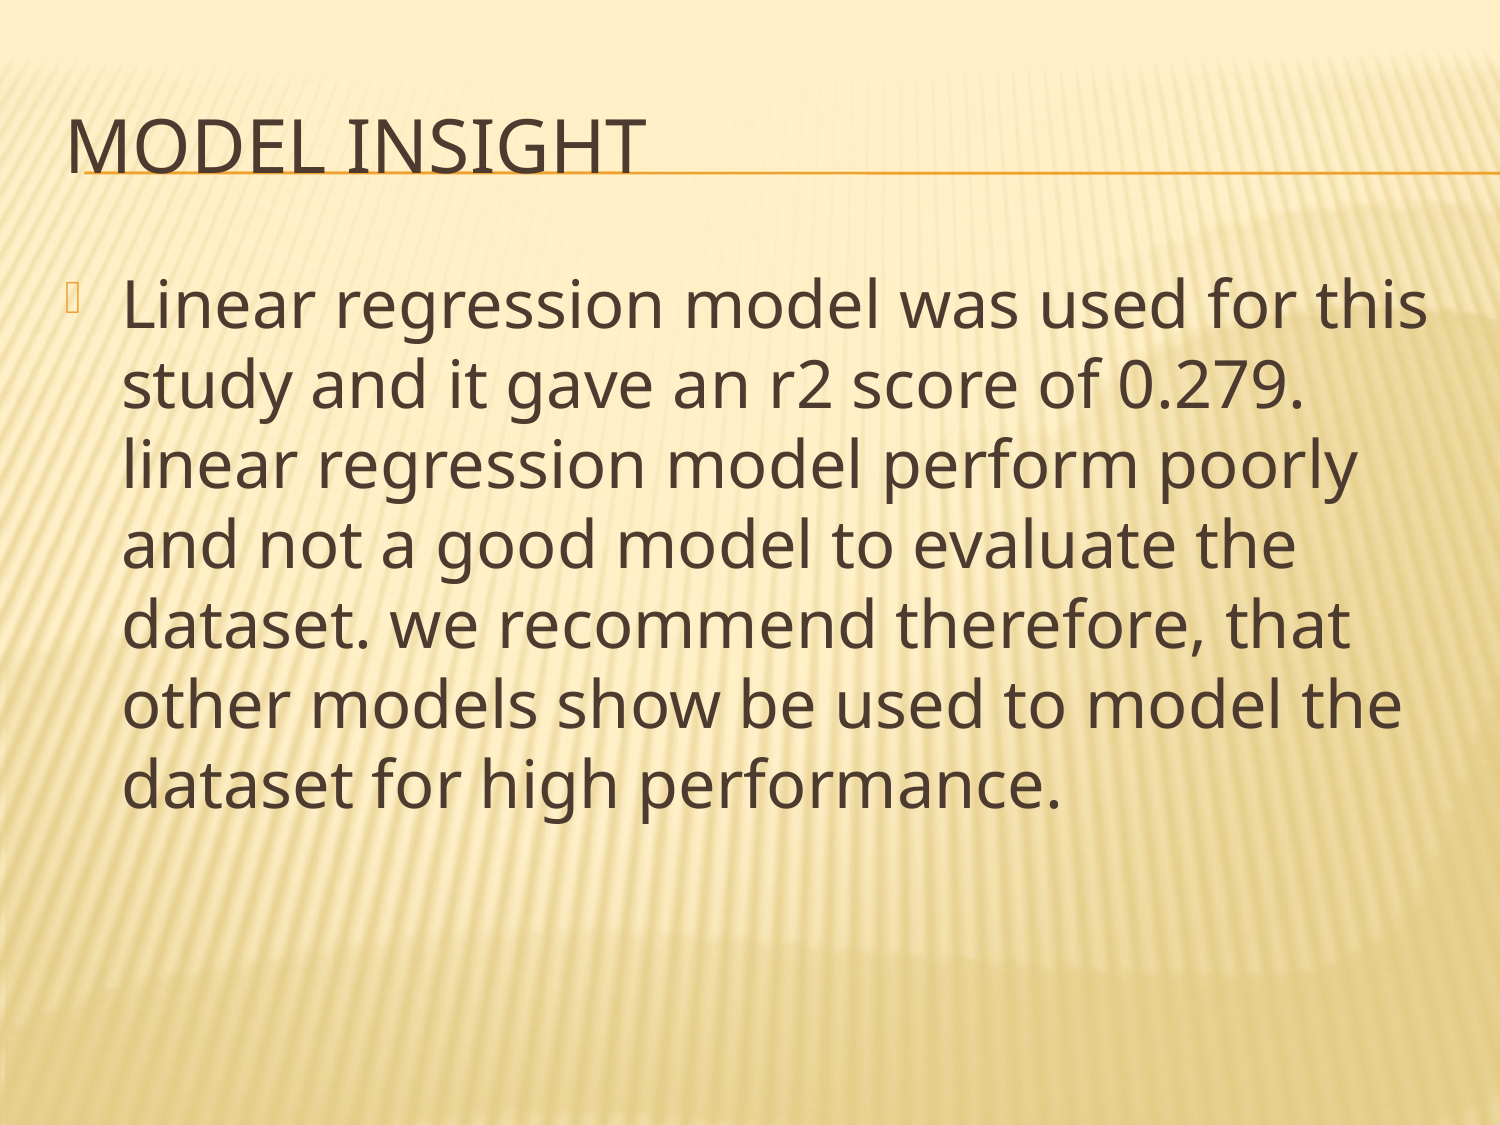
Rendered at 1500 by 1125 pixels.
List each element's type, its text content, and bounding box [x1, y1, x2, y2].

title MODEL INSIGHT [50, 75, 1475, 213]
list Linear regression model was used for this study and it gave an r2 score of 0.279. linear regression model perform poorly and not a good model to evaluate the dataset. we recommend therefore, that other models show be used to model the dataset for high performance. [50, 254, 1475, 998]
